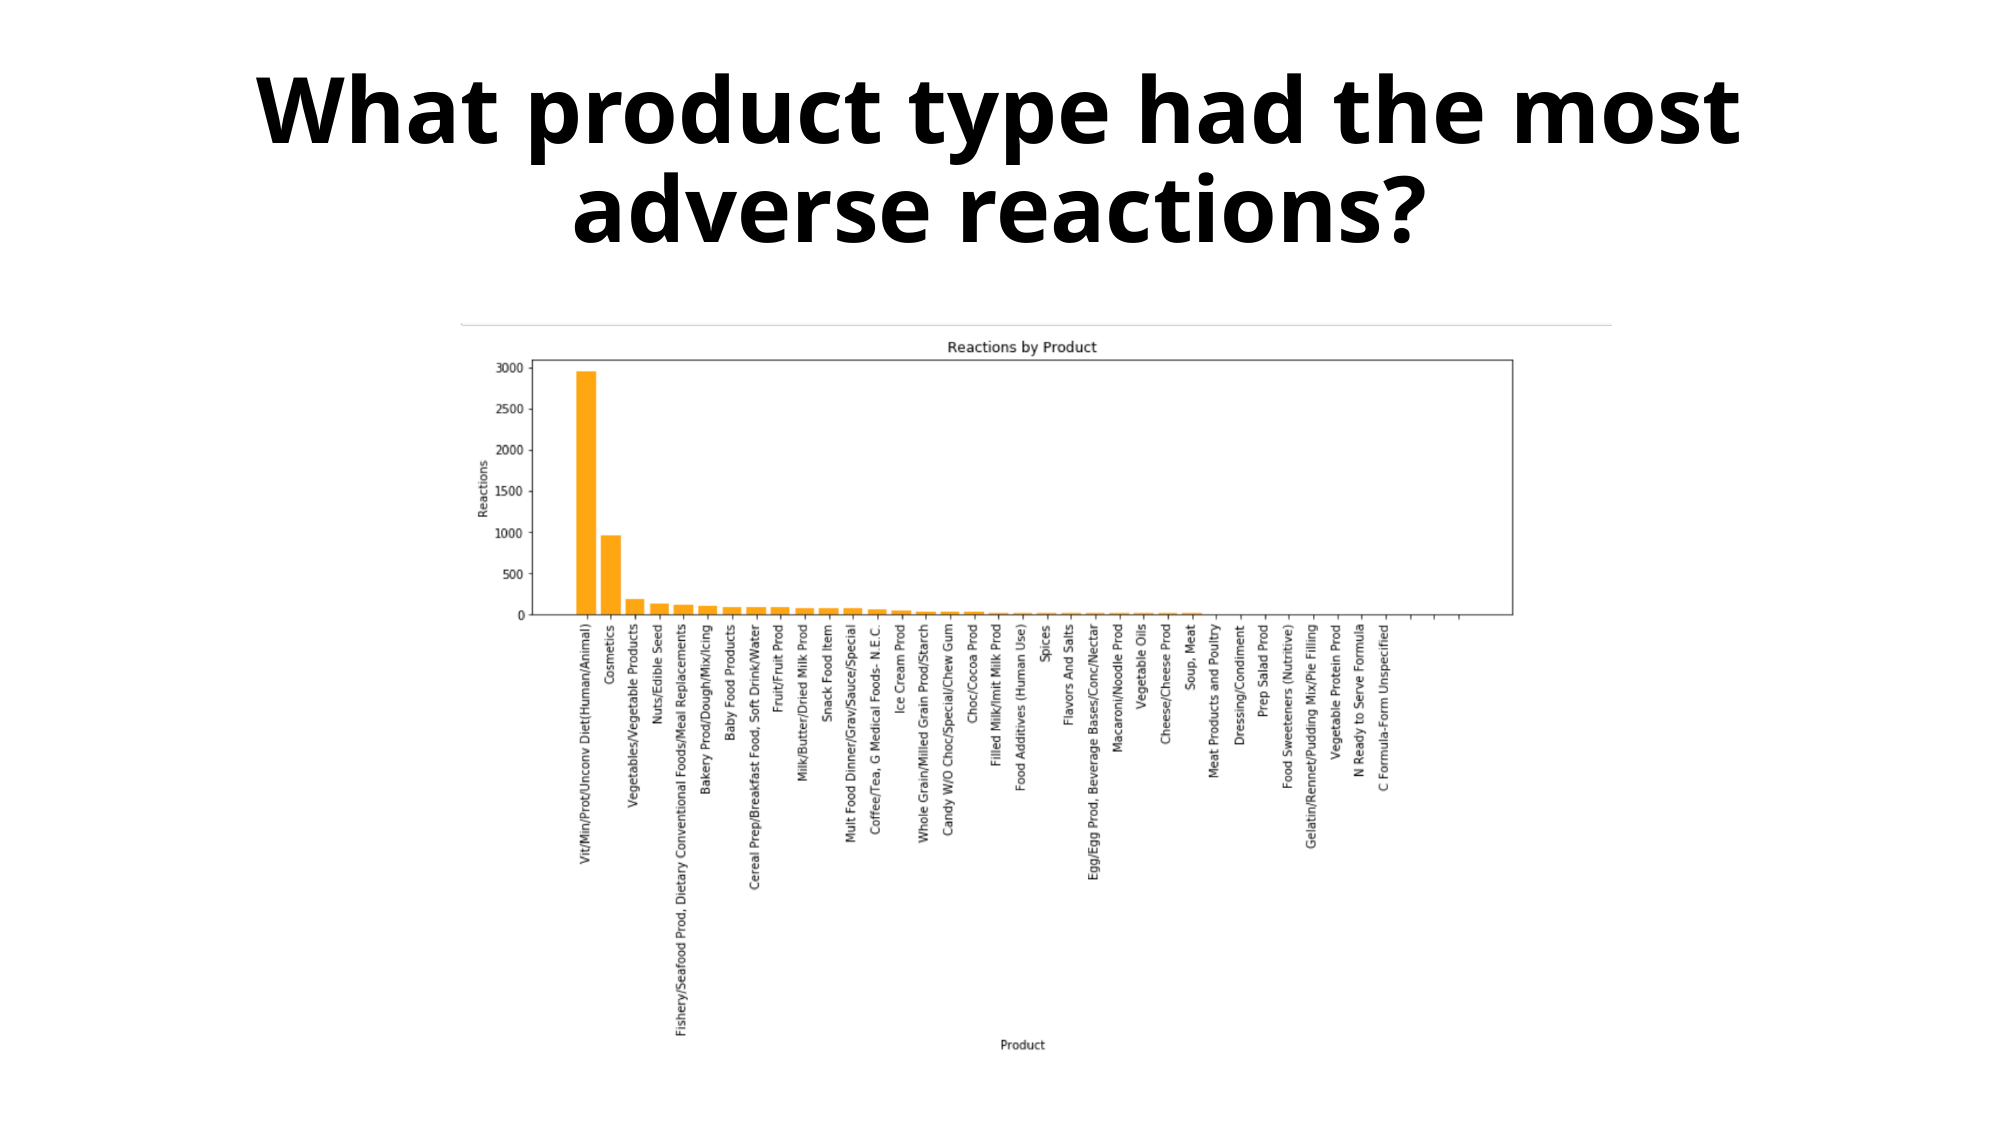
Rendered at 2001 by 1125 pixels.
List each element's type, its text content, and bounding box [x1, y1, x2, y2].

title What product type had the most adverse reactions? [137, 59, 1863, 278]
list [429, 323, 1612, 1088]
